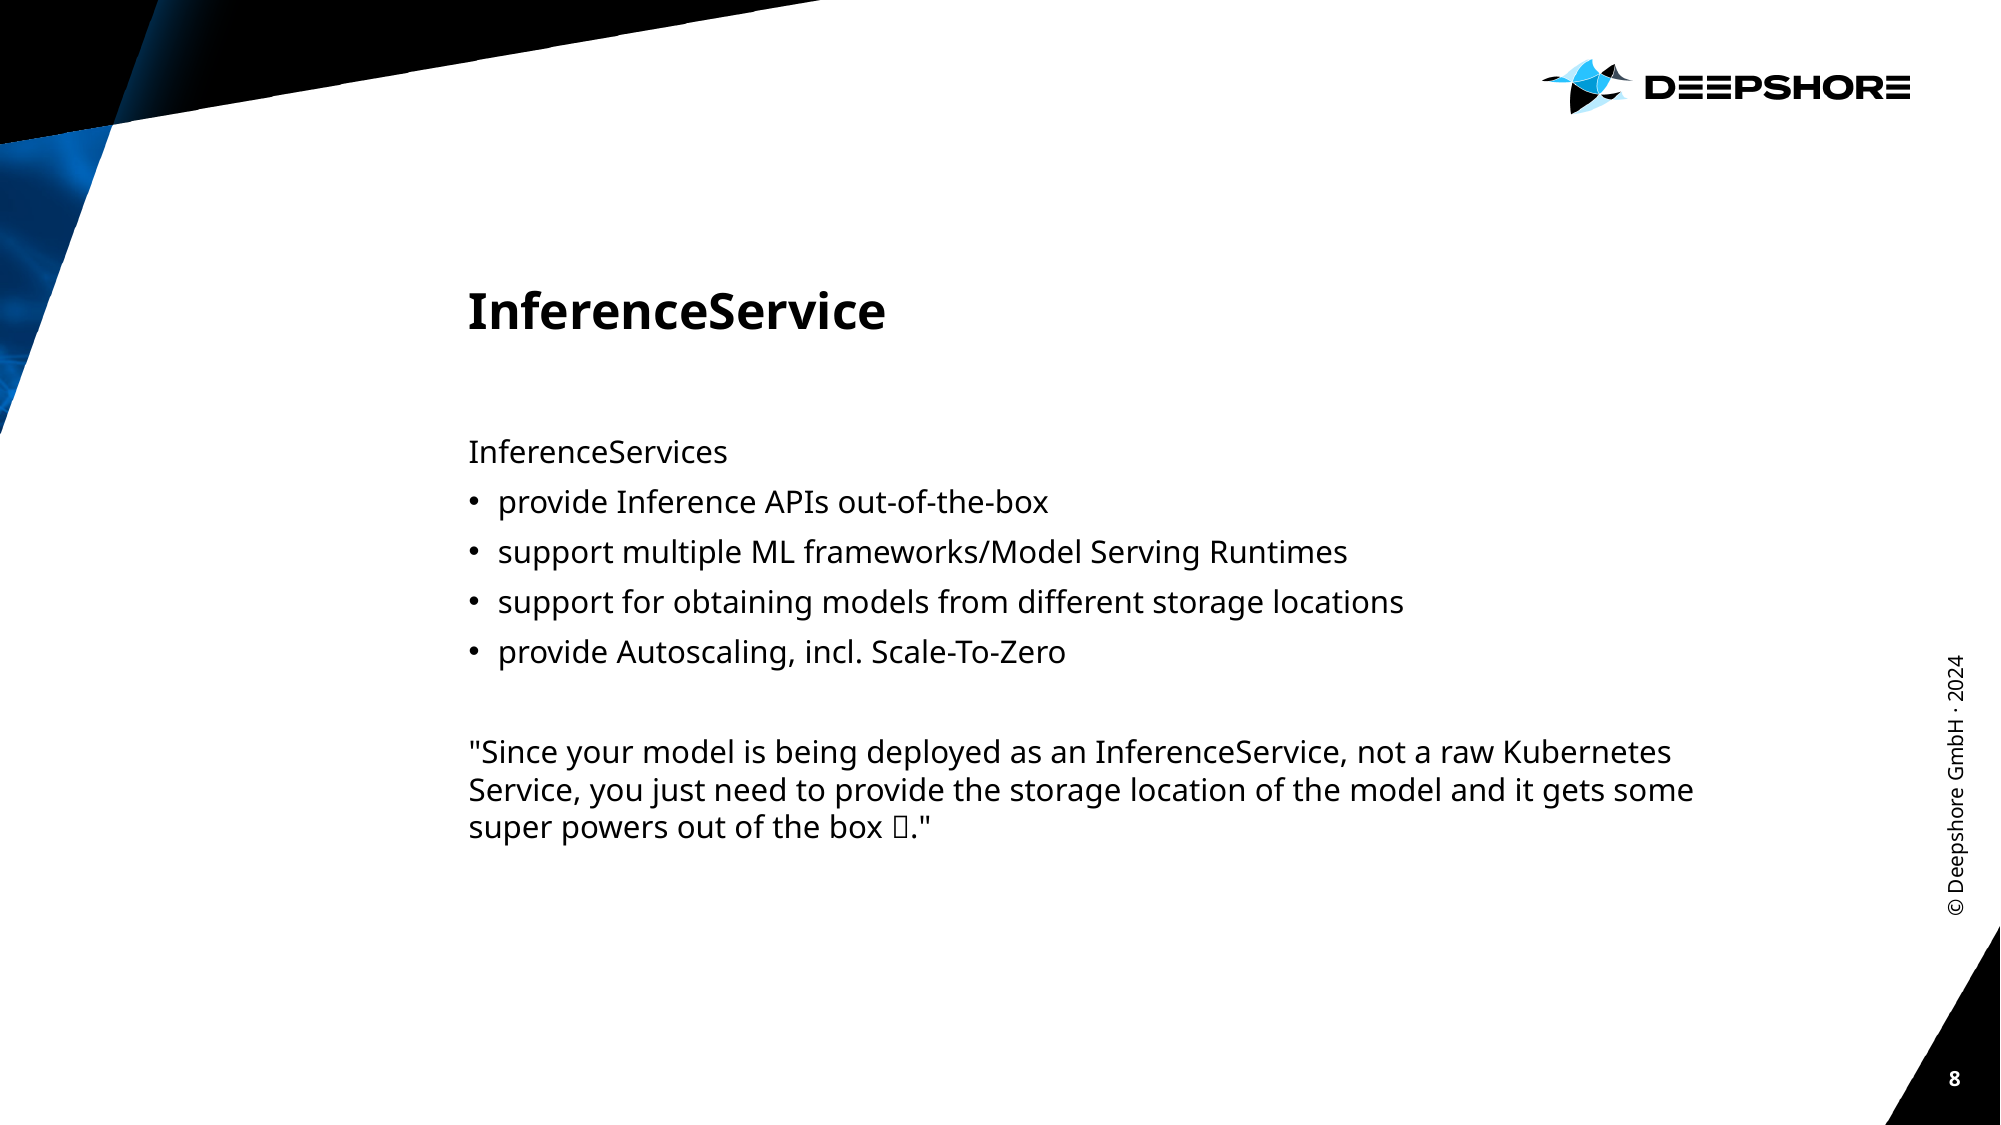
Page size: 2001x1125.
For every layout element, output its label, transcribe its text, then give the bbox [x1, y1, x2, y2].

title InferenceService [468, 290, 1768, 398]
picture [0, 0, 2000, 1125]
list InferenceServices provide Inference APIs out-of-the-box support multiple ML frameworks/Model Serving Runtimes support for obtaining models from different storage locations provide Autoscaling, incl. Scale-To-Zero "Since your model is being deployed as an InferenceService, not a raw Kubernetes Service, you just need to provide the storage location of the model and it gets some super powers out of the box 🚀." [468, 432, 1768, 1047]
slide_number 8 [1909, 1046, 2000, 1094]
footer © Deepshore GmbH · 2024 [1909, 255, 2000, 917]
